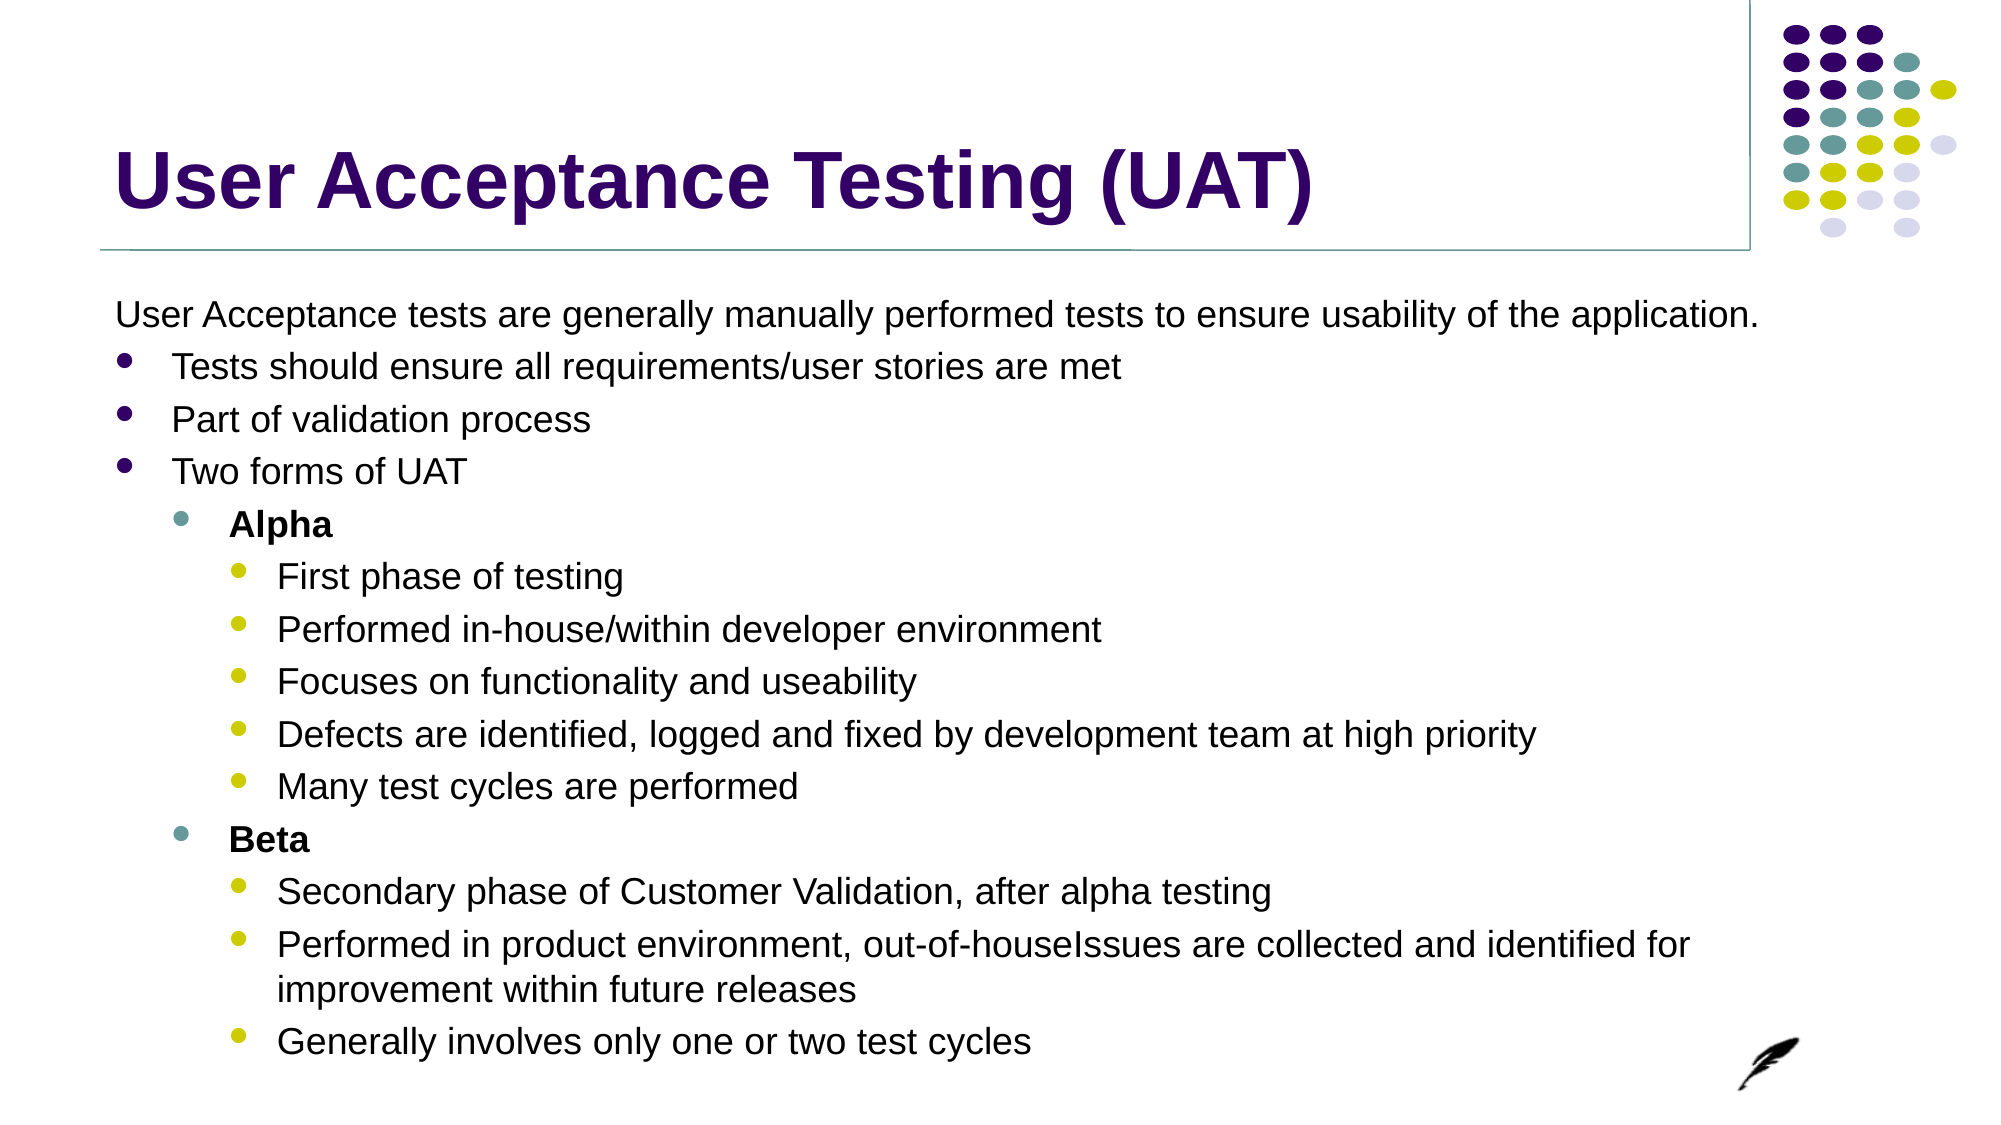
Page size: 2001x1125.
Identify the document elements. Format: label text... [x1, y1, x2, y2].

title User Acceptance Testing (UAT) [99, 20, 1750, 233]
picture [1727, 1027, 1809, 1103]
list User Acceptance tests are generally manually performed tests to ensure usability of the application. Tests should ensure all requirements/user stories are met Part of validation process Two forms of UAT Alpha First phase of testing Performed in-house/within developer environment Focuses on functionality and useability Defects are identified, logged and fixed by development team at high priority Many test cycles are performed Beta Secondary phase of Customer Validation, after alpha testing Performed in product environment, out-of-houseIssues are collected and identified for improvement within future releases Generally involves only one or two test cycles [99, 282, 1900, 1006]
